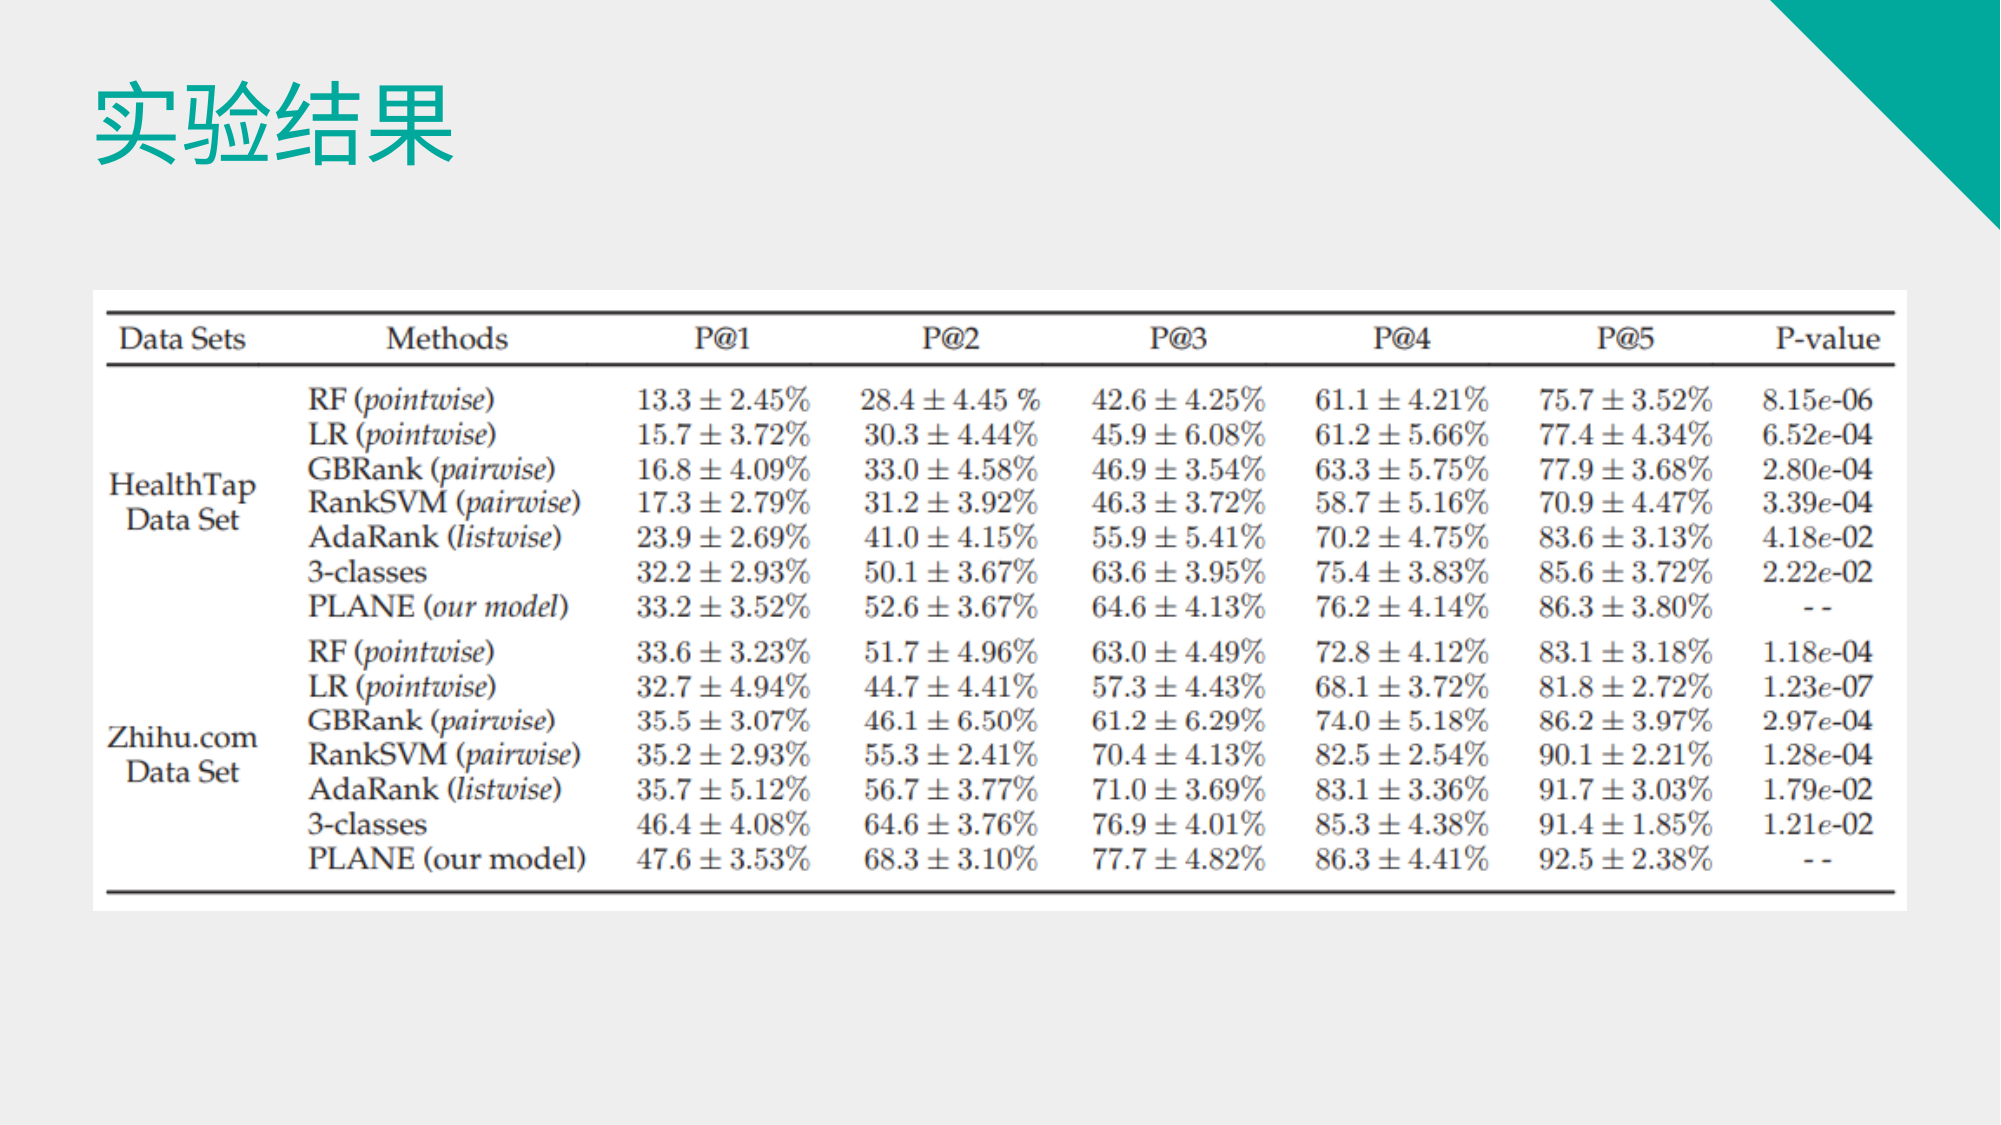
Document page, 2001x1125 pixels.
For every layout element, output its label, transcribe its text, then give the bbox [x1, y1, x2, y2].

title 实验结果 [75, 20, 1800, 238]
text_box [1770, 0, 2000, 230]
picture [93, 289, 1907, 911]
